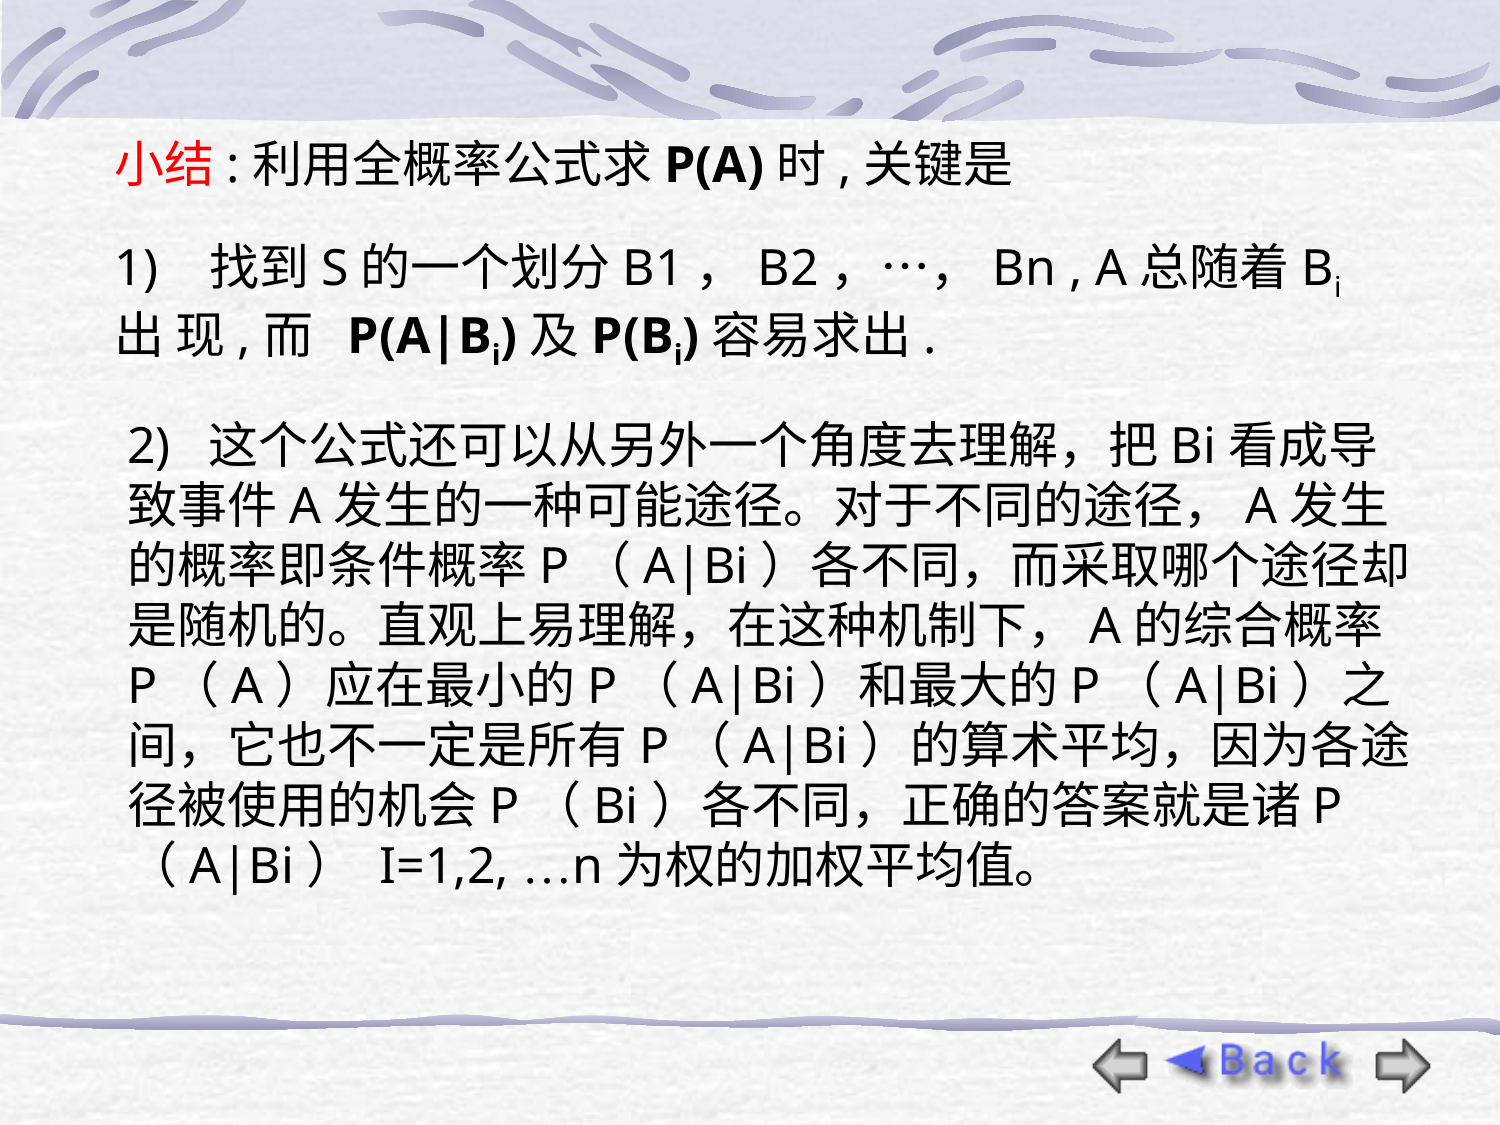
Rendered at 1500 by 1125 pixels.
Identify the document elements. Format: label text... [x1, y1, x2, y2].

picture [0, 1023, 1500, 1125]
text_box 1) 找到S的一个划分B1，B2，…，Bn , A总随着Bi出 现,而 P(A|Bi)及P(Bi)容易求出. [99, 227, 1388, 379]
text_box 2) 这个公式还可以从另外一个角度去理解，把Bi看成导致事件A发生的一种可能途径。对于不同的途径，A发生的概率即条件概率P（A|Bi）各不同，而采取哪个途径却是随机的。直观上易理解，在这种机制下，A的综合概率P（A）应在最小的P（A|Bi）和最大的P（A|Bi）之间，它也不一定是所有P（A|Bi）的算术平均，因为各途径被使用的机会P（Bi）各不同，正确的答案就是诸P（A|Bi） I=1,2, …n为权的加权平均值。 [112, 405, 1438, 901]
text_box 小结:利用全概率公式求P(A)时,关键是 [99, 124, 1413, 200]
picture [0, 0, 1500, 1024]
